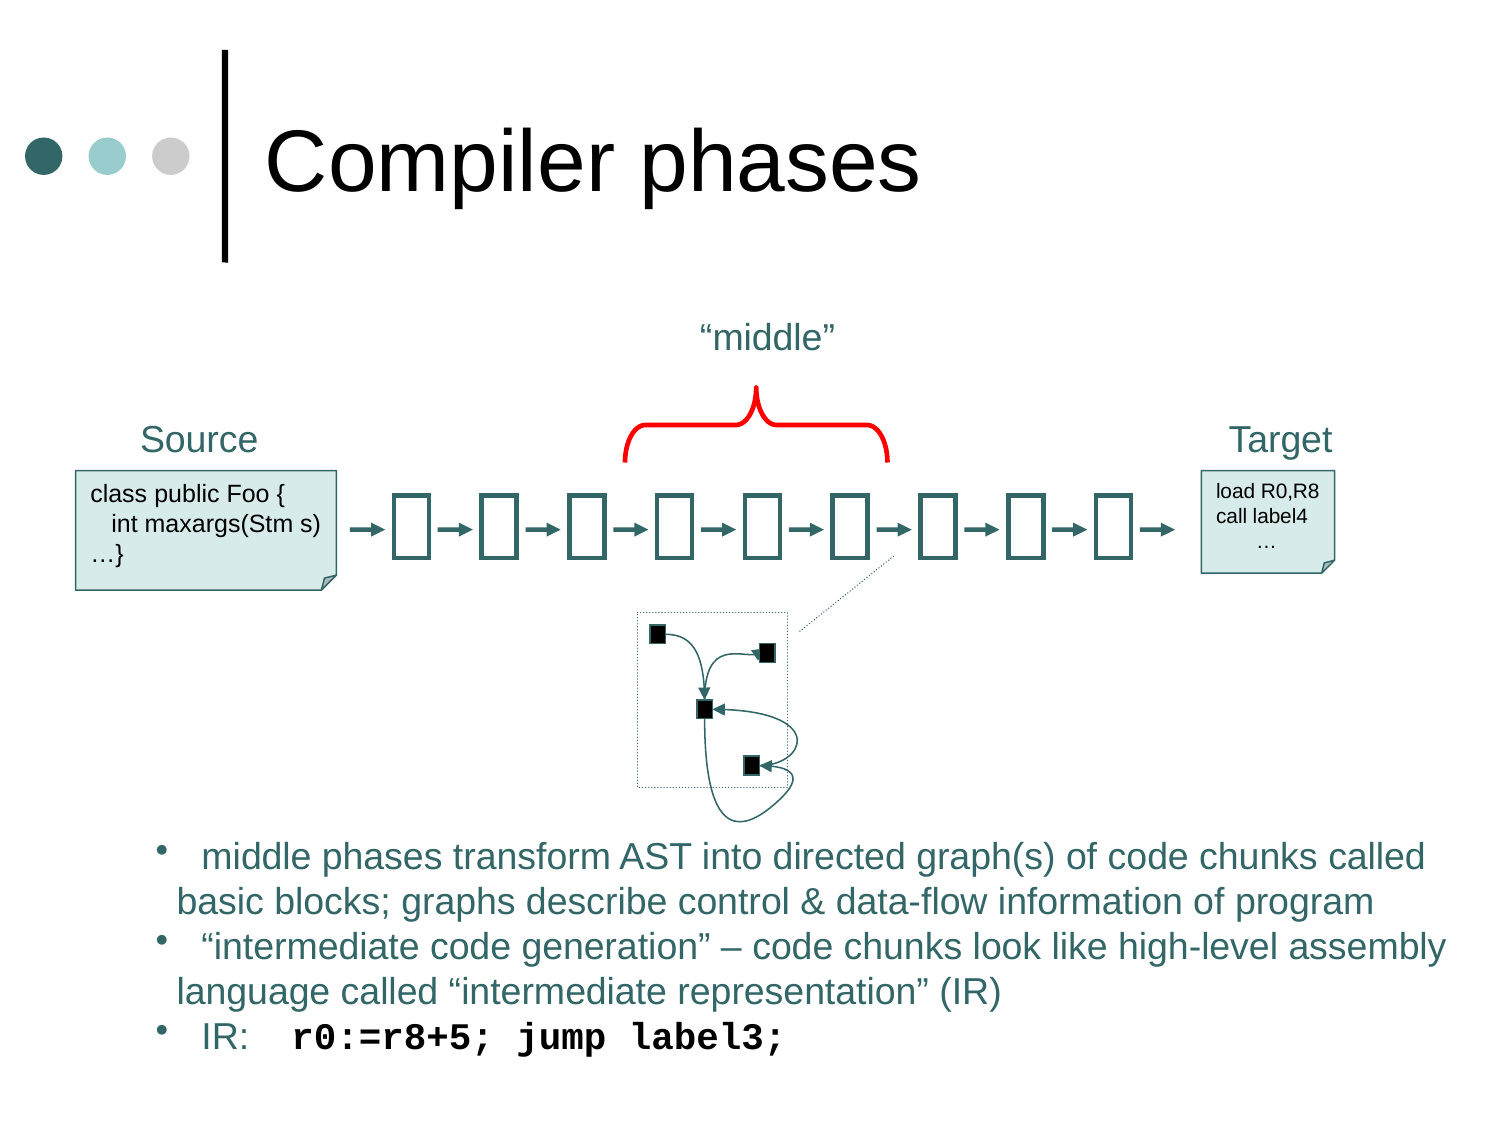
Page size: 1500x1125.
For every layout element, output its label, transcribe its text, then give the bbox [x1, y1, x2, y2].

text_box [649, 624, 776, 776]
text_box [753, 387, 759, 406]
text_box [637, 612, 788, 788]
title Compiler phases [249, 30, 1401, 282]
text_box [74, 407, 1351, 588]
text_box middle phases transform AST into directed graph(s) of code chunks called basic blocks; graphs describe control & data-flow information of program “intermediate code generation” – code chunks look like high-level assembly language called “intermediate representation” (IR) IR: r0:=r8+5; jump label3; [140, 824, 1462, 1065]
text_box “middle” [685, 305, 850, 366]
